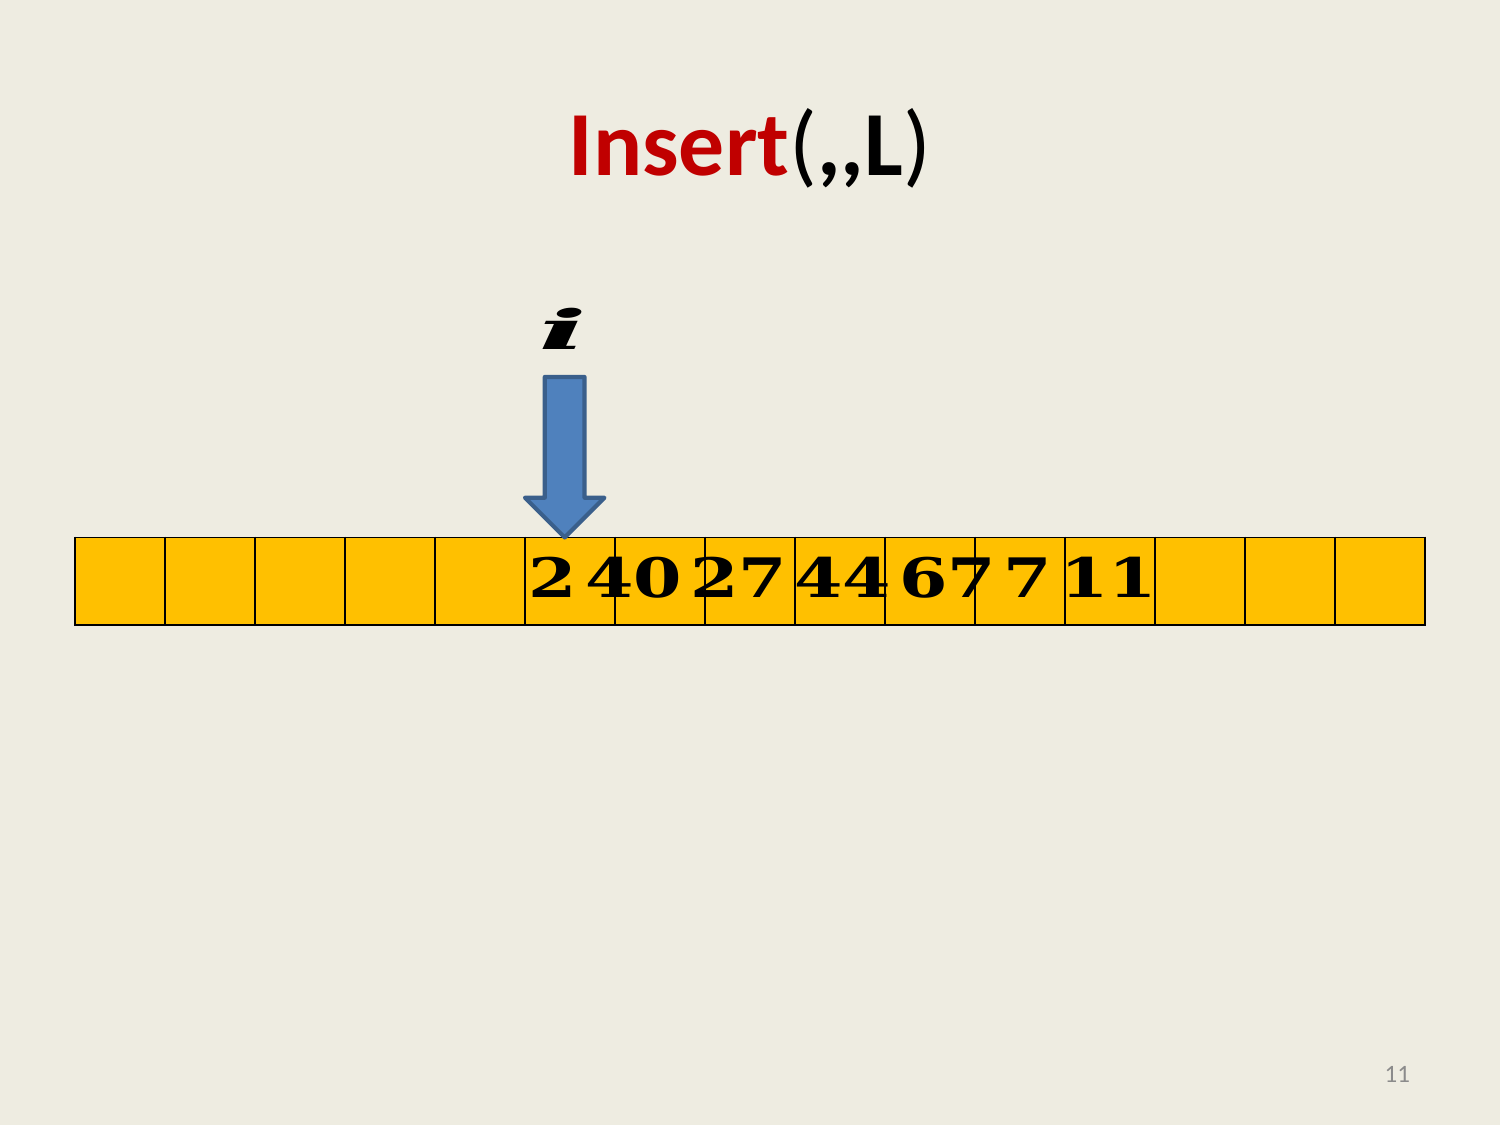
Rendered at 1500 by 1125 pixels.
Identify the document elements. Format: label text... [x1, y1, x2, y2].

slide_number 11 [1074, 1042, 1425, 1103]
text_box [523, 374, 607, 540]
